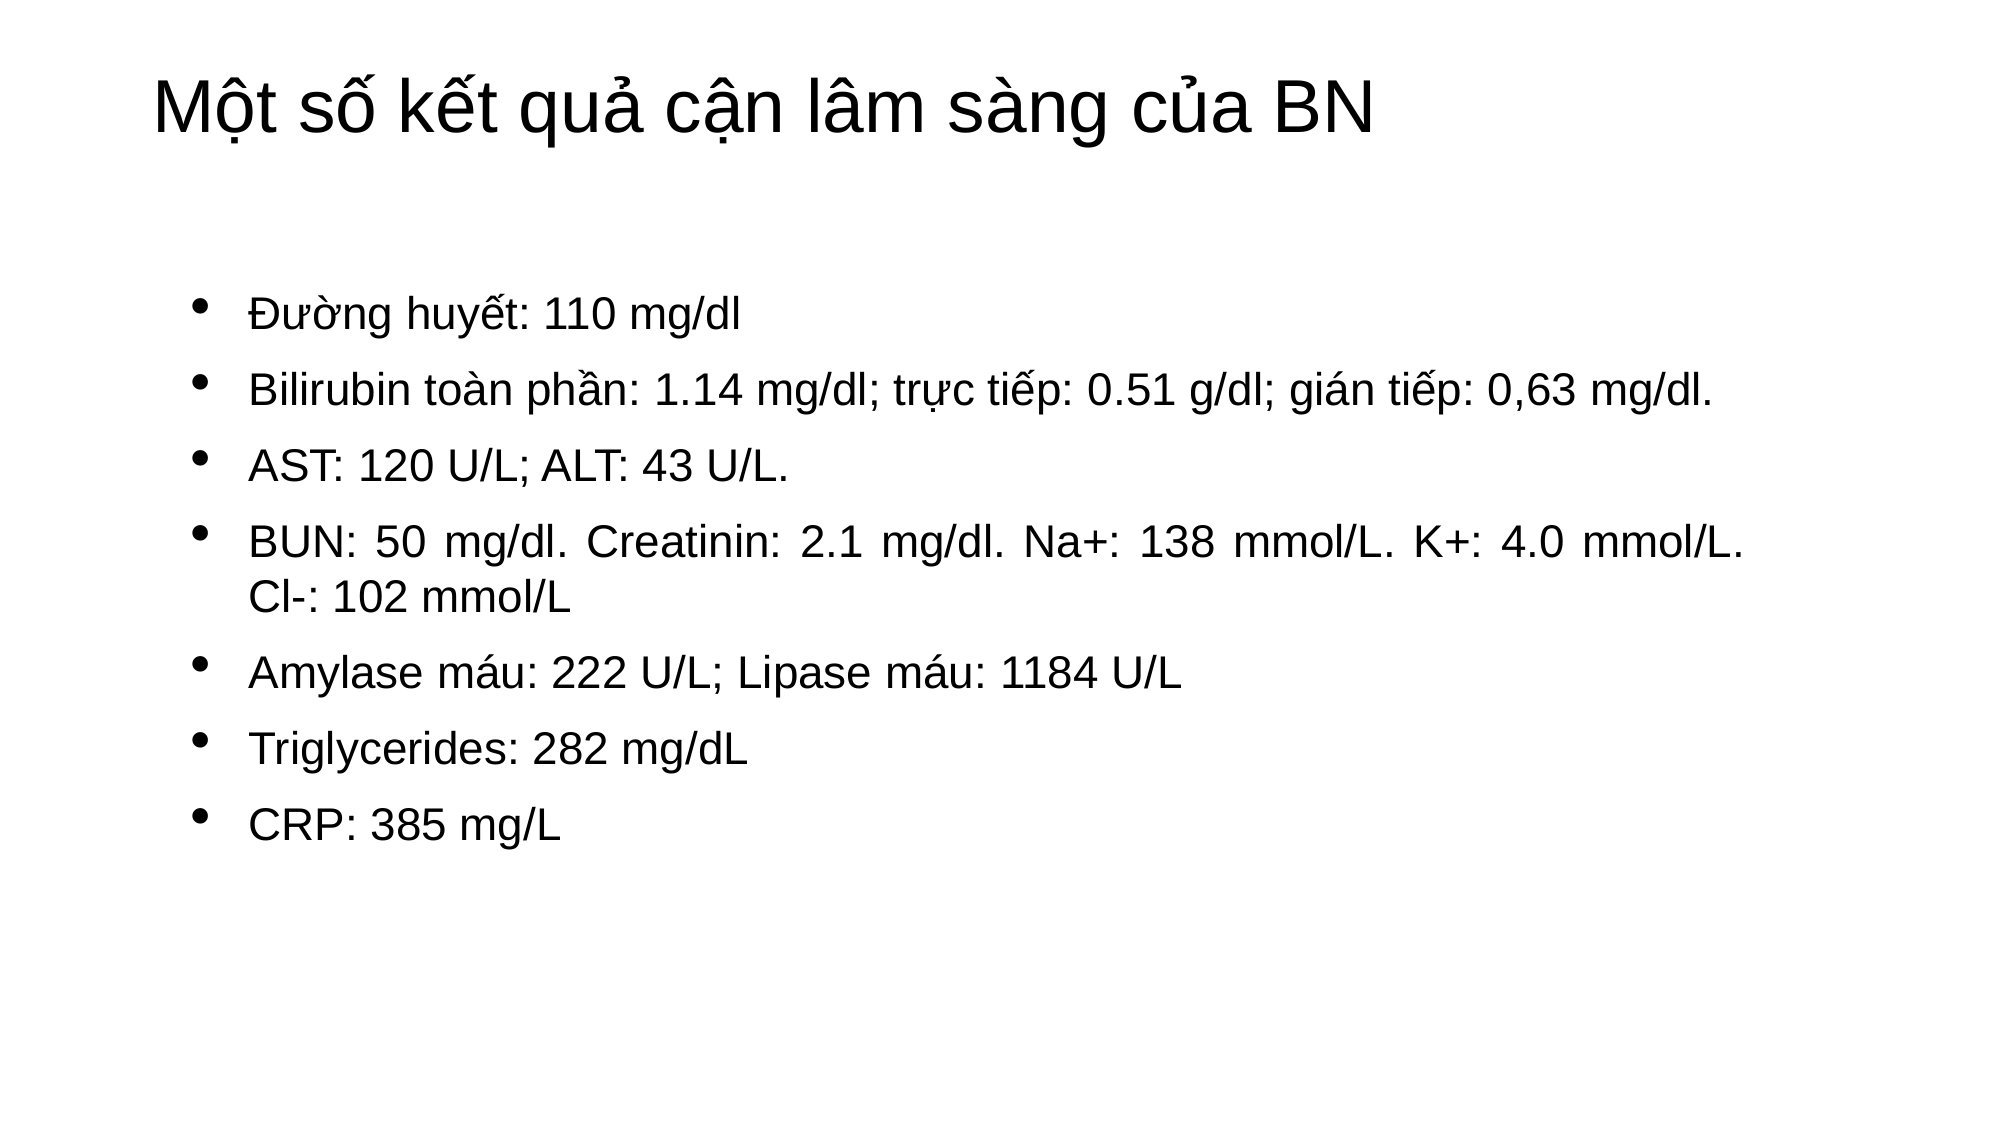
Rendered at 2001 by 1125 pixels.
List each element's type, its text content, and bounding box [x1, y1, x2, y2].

title Một số kết quả cận lâm sàng của BN [137, 0, 1863, 218]
list Đường huyết: 110 mg/dl Bilirubin toàn phần: 1.14 mg/dl; trực tiếp: 0.51 g/dl; gián tiếp: 0,63 mg/dl. AST: 120 U/L; ALT: 43 U/L. BUN: 50 mg/dl. Creatinin: 2.1 mg/dl. Na+: 138 mmol/L. K+: 4.0 mmol/L. Cl-: 102 mmol/L Amylase máu: 222 U/L; Lipase máu: 1184 U/L Triglycerides: 282 mg/dL CRP: 385 mg/L [177, 276, 1762, 990]
